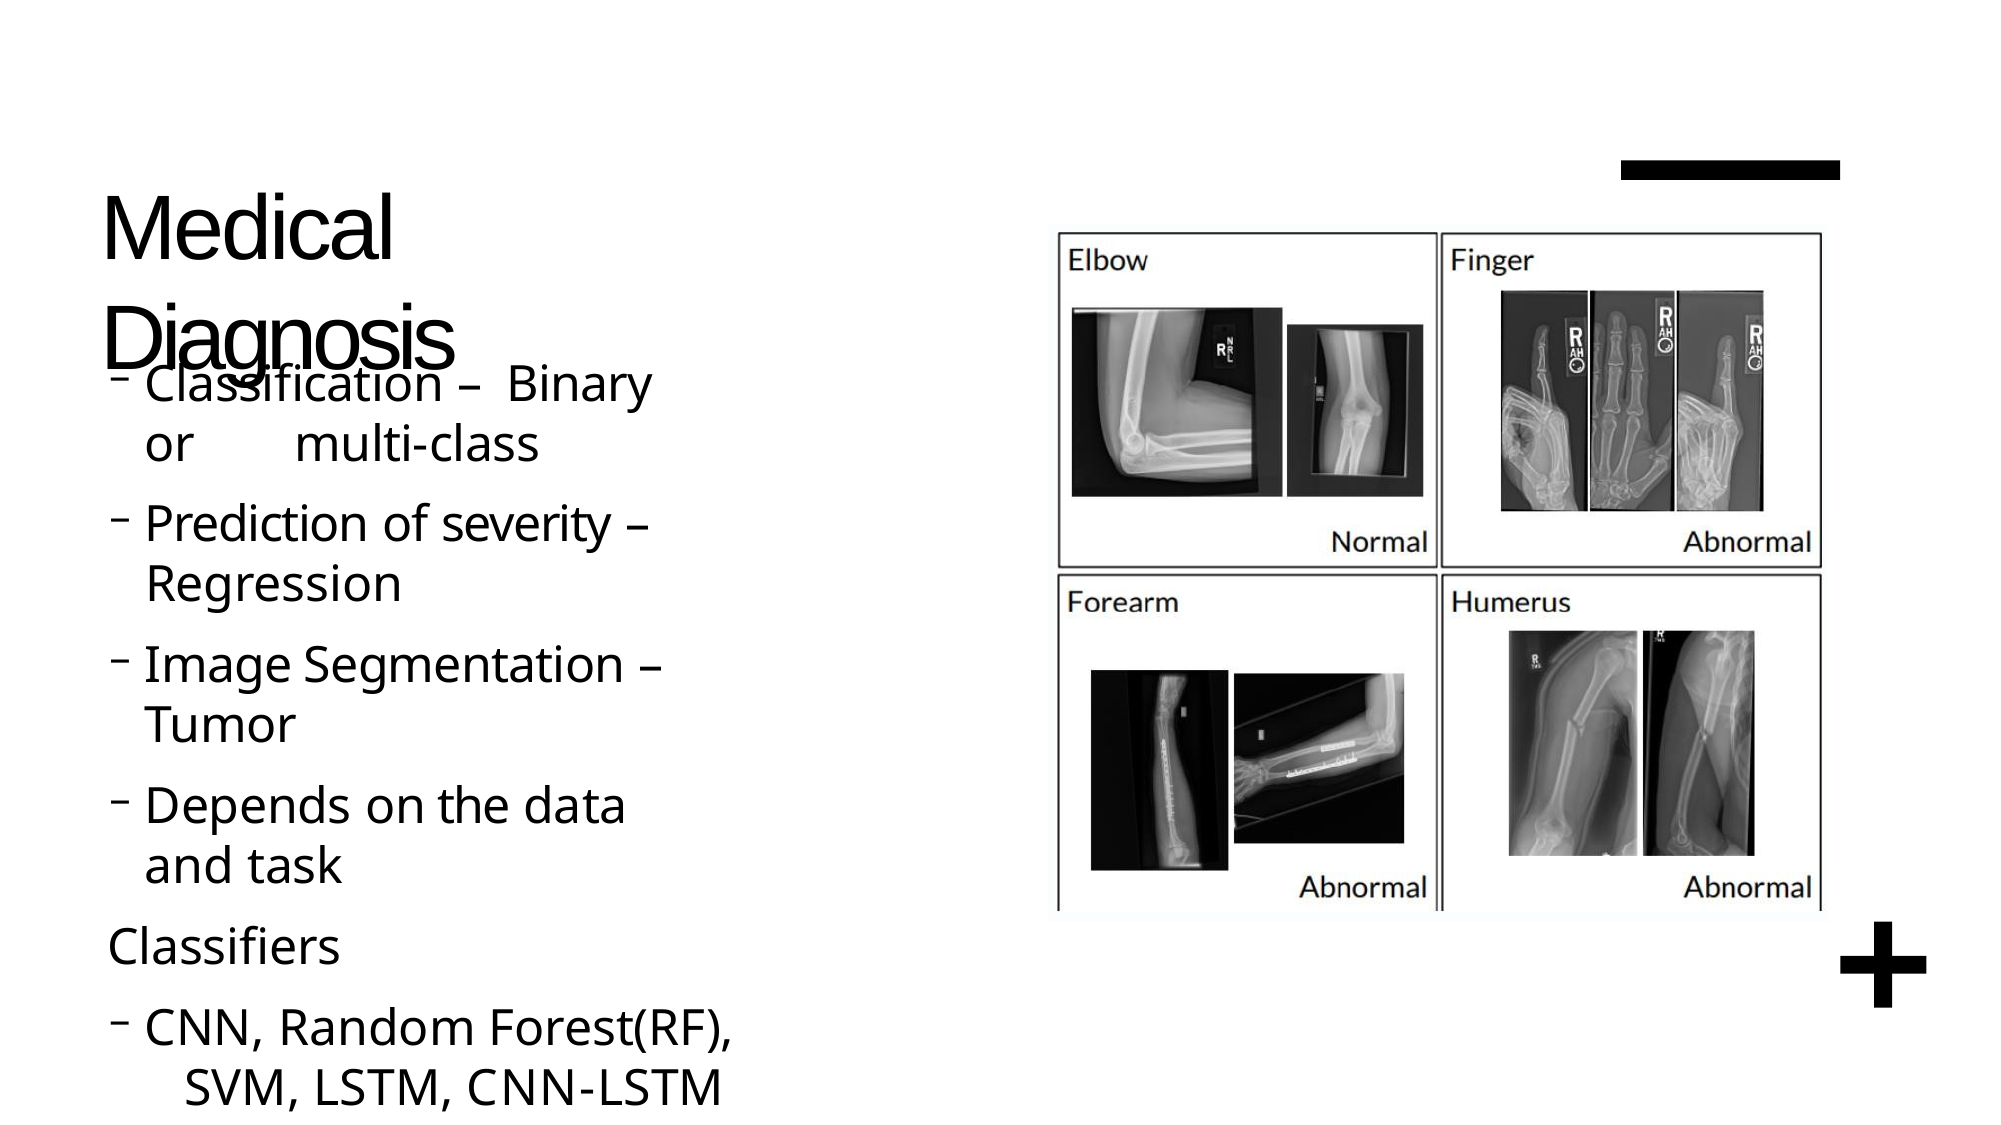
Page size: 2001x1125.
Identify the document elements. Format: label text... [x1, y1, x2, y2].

text_box [1840, 921, 1927, 1008]
text_box [1621, 160, 1841, 180]
text_box Classification – Binary or multi-class Prediction of severity – Regression Image Segmentation – Tumor Depends on the data and task Classifiers CNN, Random Forest(RF), SVM, LSTM, CNN-LSTM [105, 349, 816, 1116]
picture [1048, 224, 1828, 922]
title Medical Diagnosis [98, 165, 771, 388]
